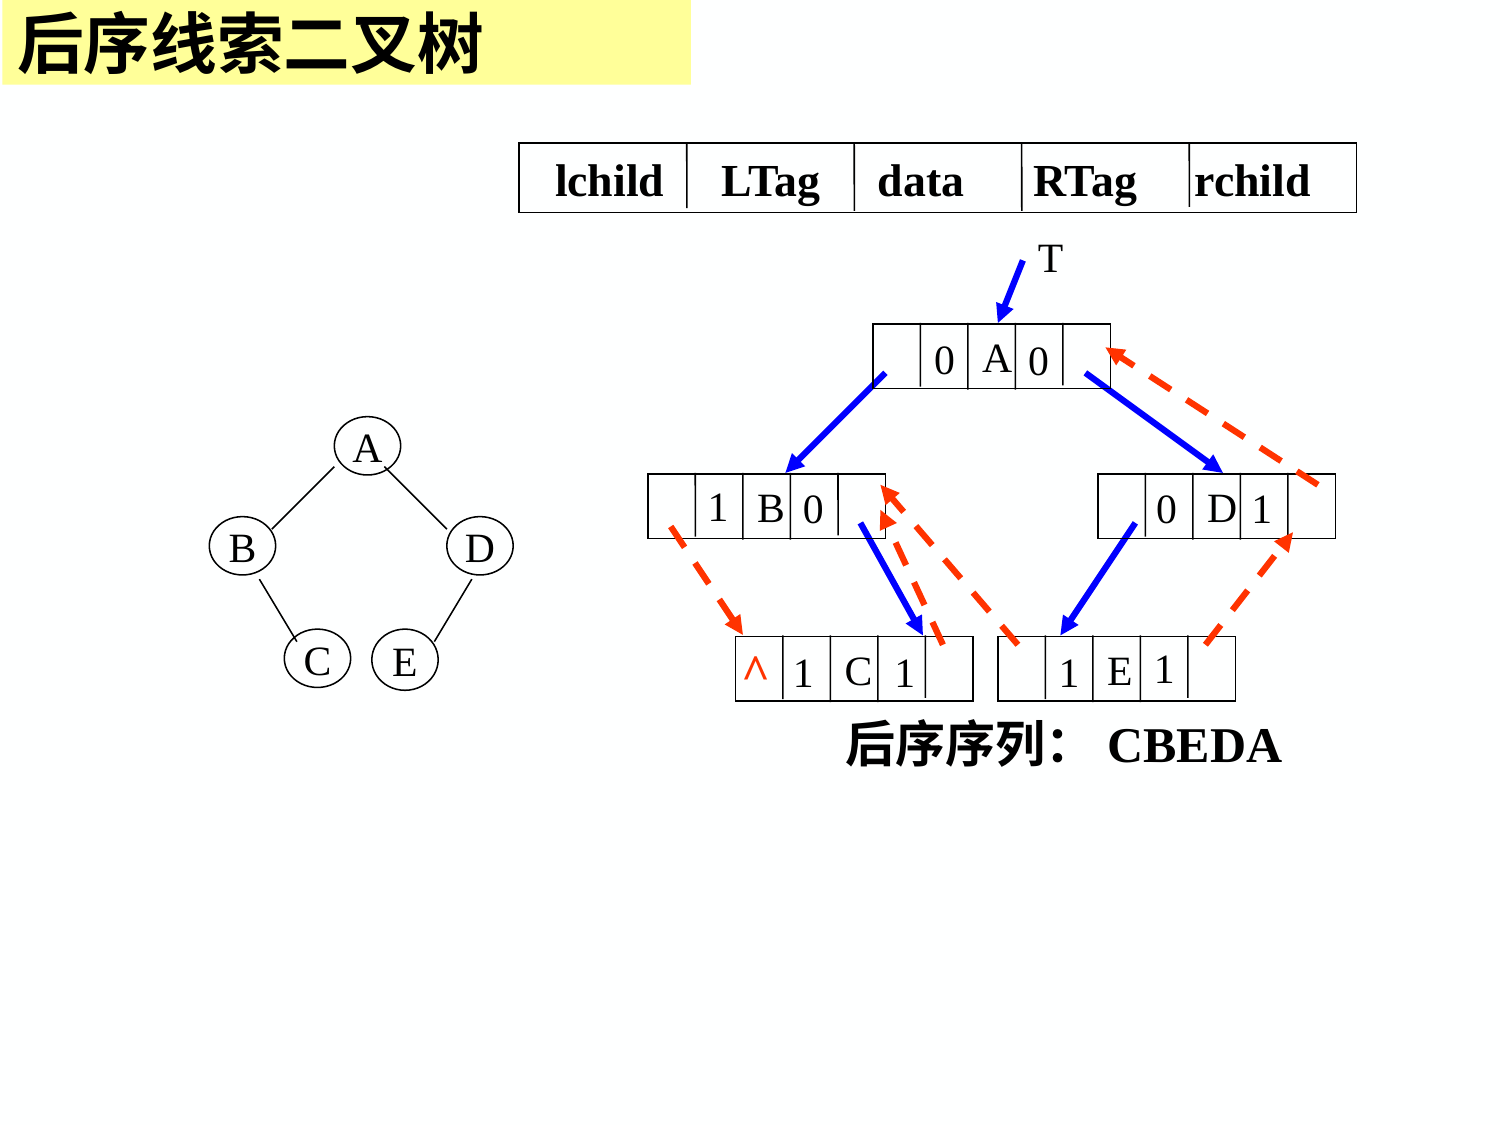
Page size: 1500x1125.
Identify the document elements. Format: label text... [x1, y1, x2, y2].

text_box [209, 416, 514, 691]
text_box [647, 222, 1336, 781]
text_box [518, 141, 1357, 214]
text_box 后序线索二叉树 [2, 0, 691, 85]
